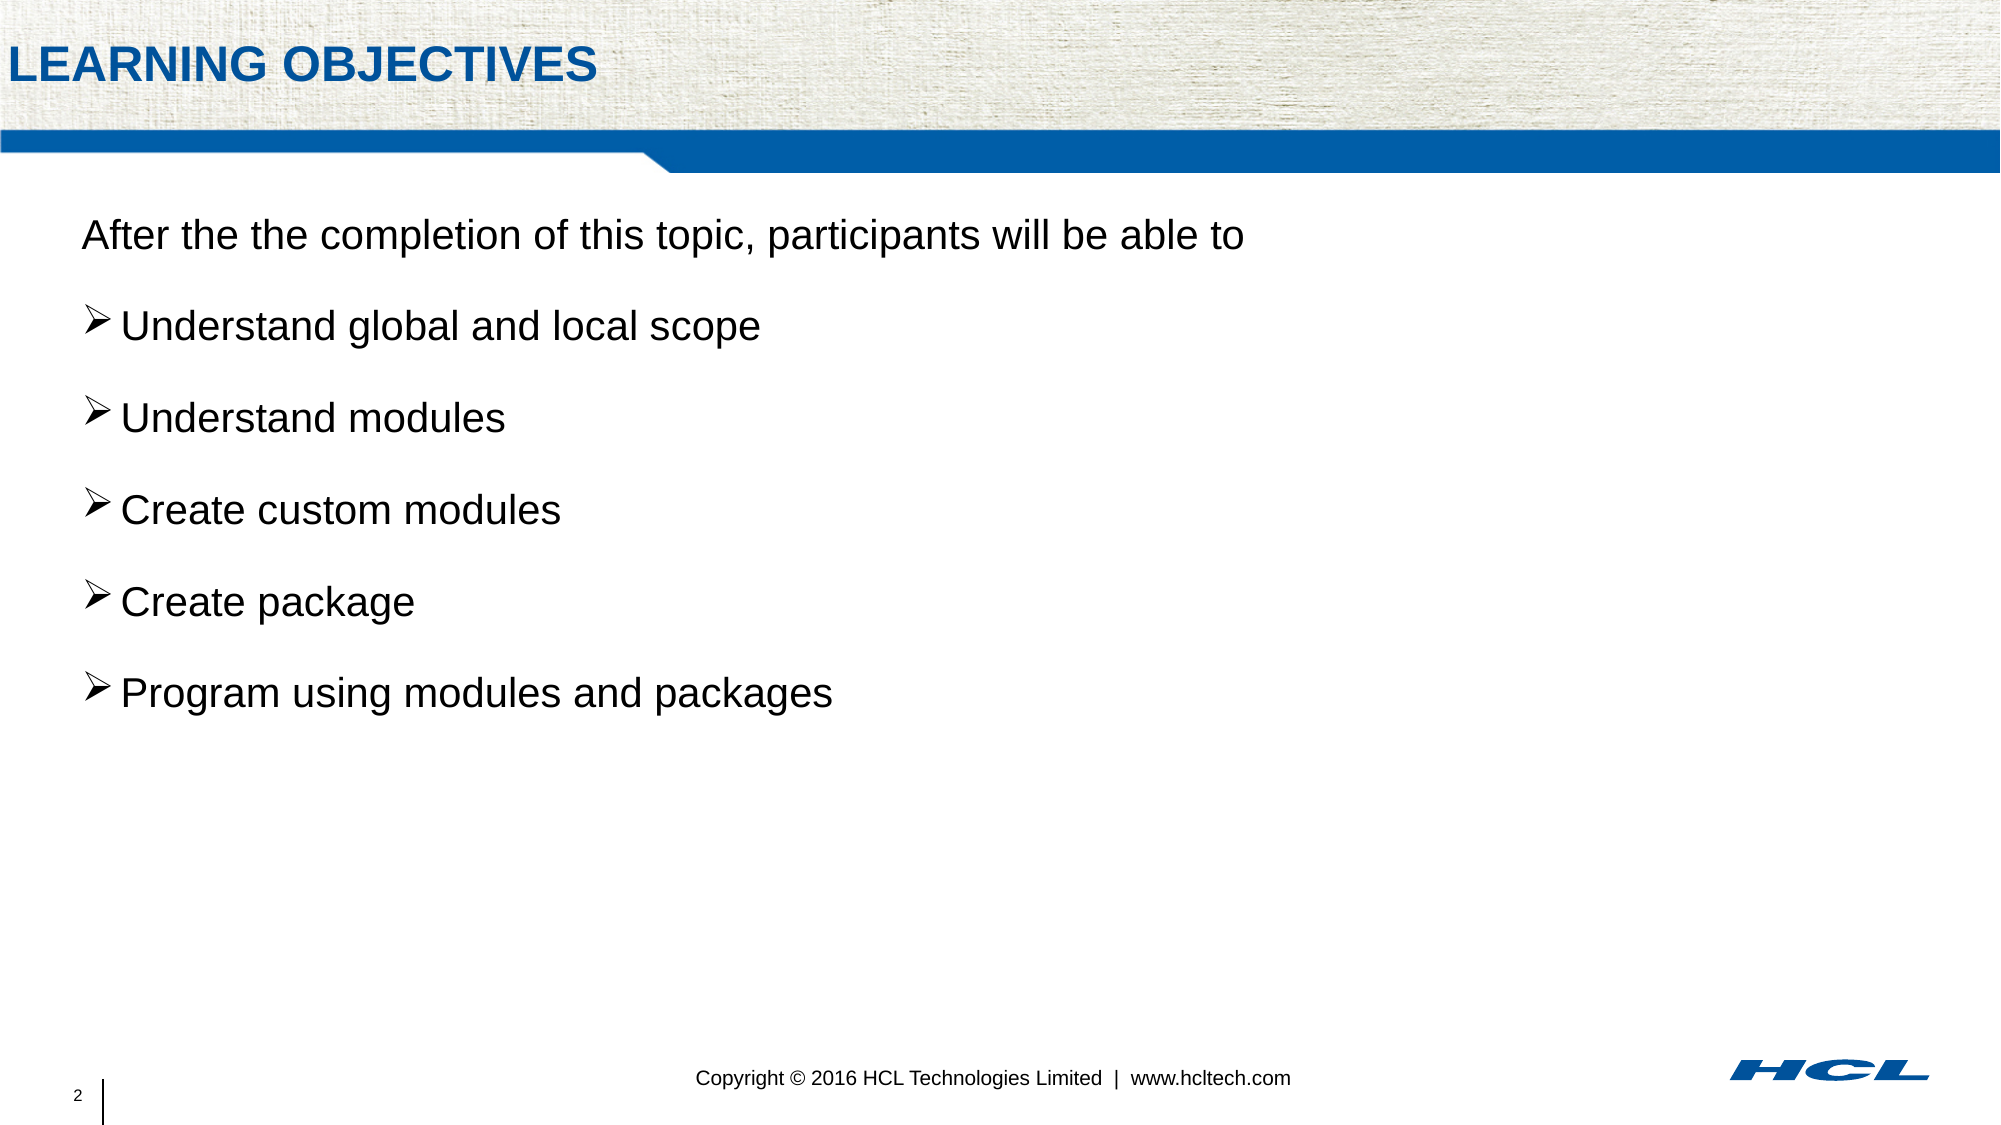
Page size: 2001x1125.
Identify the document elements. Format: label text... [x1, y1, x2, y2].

list After the the completion of this topic, participants will be able to Understand global and local scope Understand modules Create custom modules Create package Program using modules and packages [66, 200, 1934, 1040]
picture [0, 0, 2000, 173]
title Learning Objectives [0, 0, 1867, 123]
